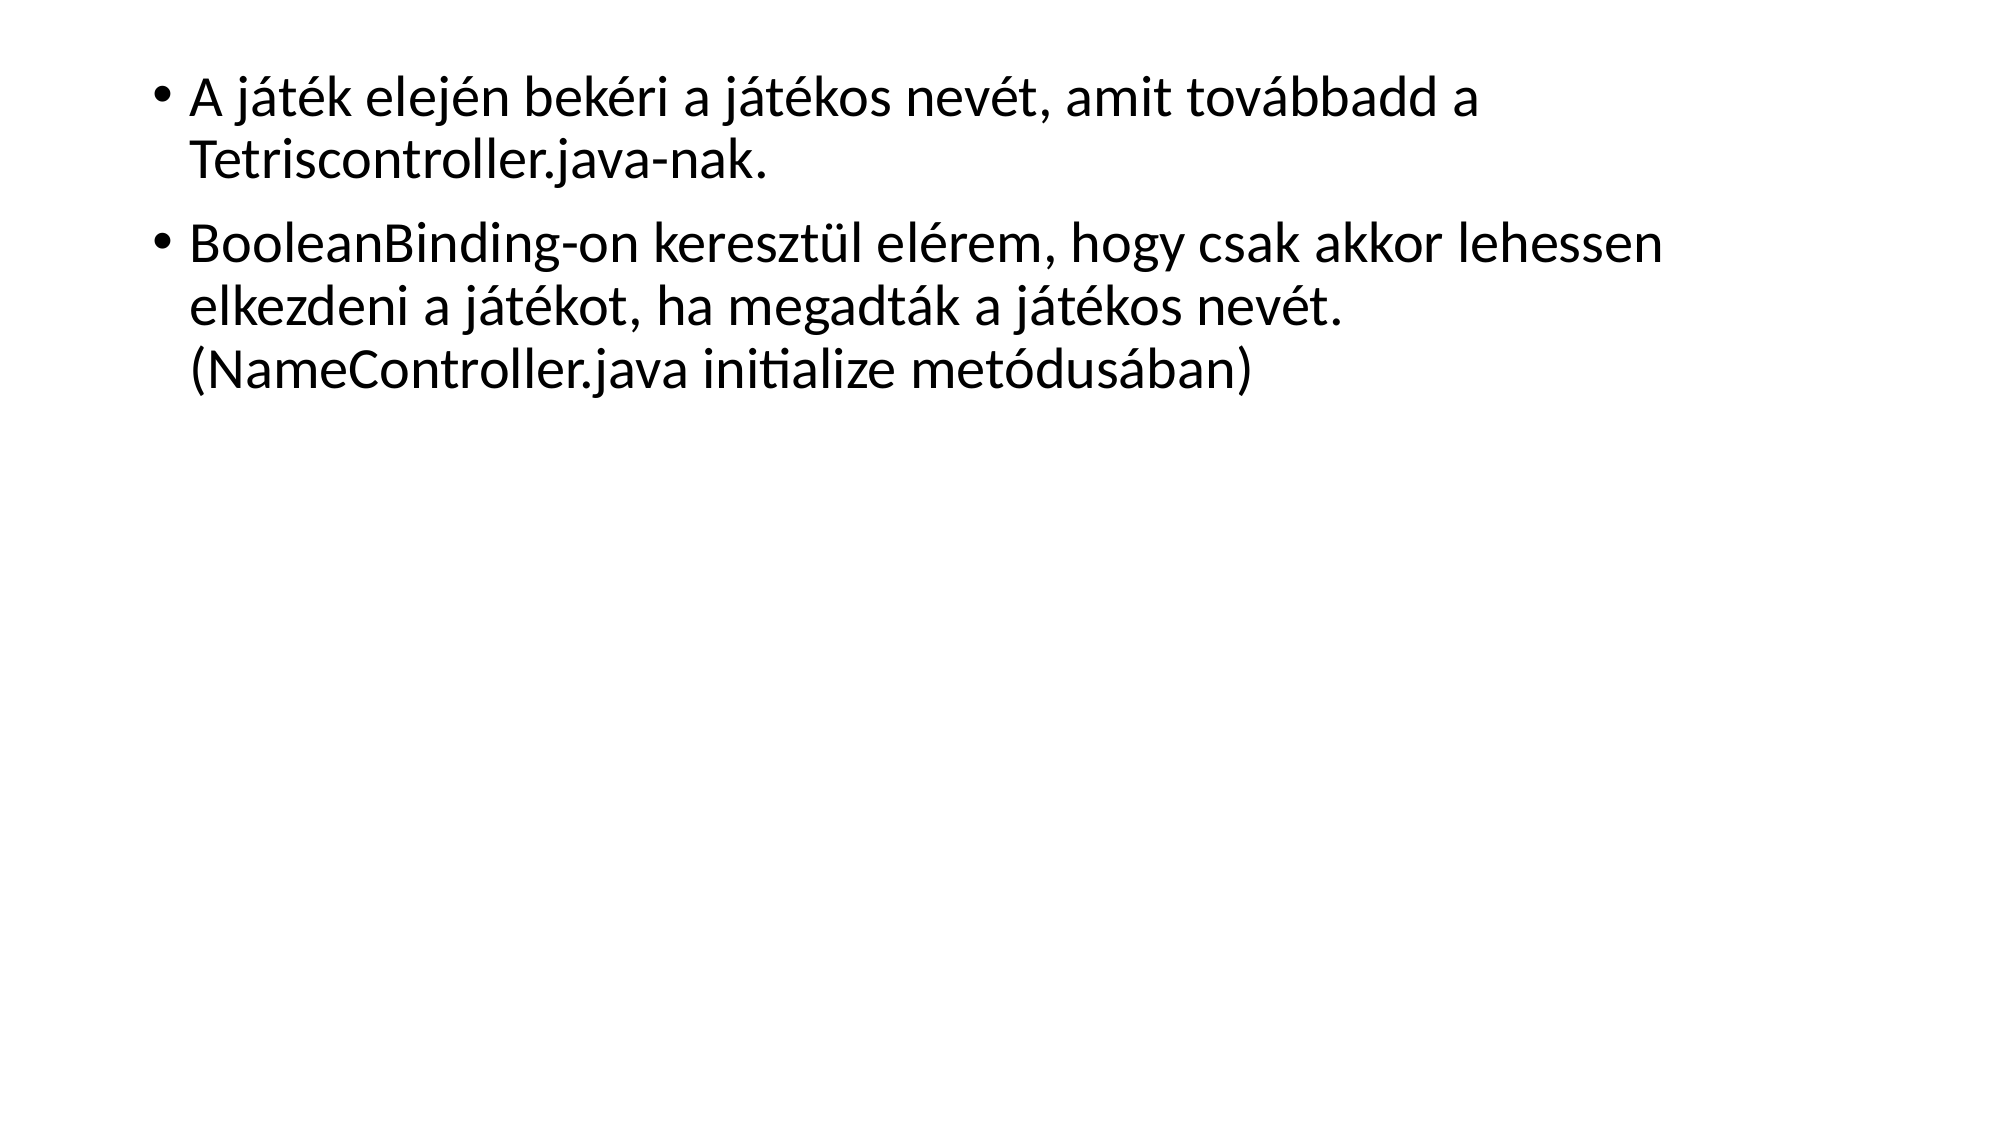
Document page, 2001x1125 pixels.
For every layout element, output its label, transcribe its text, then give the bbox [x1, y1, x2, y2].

list A játék elején bekéri a játékos nevét, amit továbbadd a Tetriscontroller.java-nak. BooleanBinding-on keresztül elérem, hogy csak akkor lehessen elkezdeni a játékot, ha megadták a játékos nevét. (NameController.java initialize metódusában) [137, 58, 1863, 1014]
